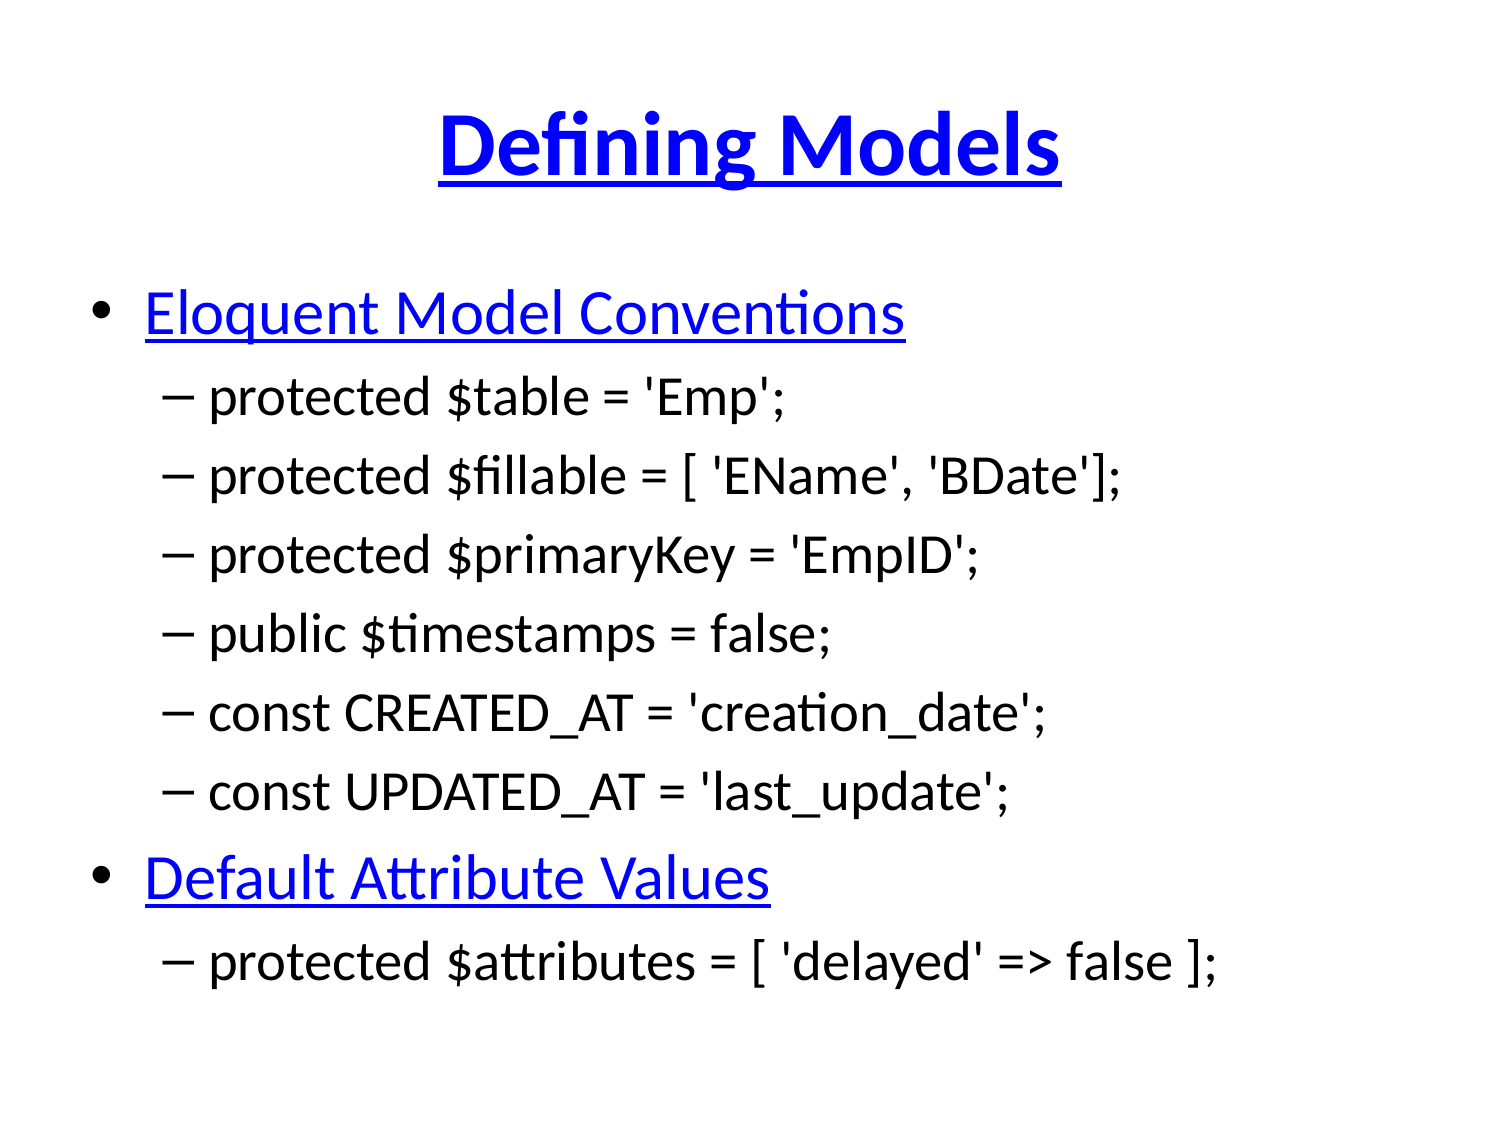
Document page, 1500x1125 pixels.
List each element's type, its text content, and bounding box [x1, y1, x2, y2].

title Defining Models [75, 45, 1425, 233]
list Eloquent Model Conventions protected $table = 'Emp'; protected $fillable = [ 'EName', 'BDate']; protected $primaryKey = 'EmpID'; public $timestamps = false; const CREATED_AT = 'creation_date'; const UPDATED_AT = 'last_update'; Default Attribute Values protected $attributes = [ 'delayed' => false ]; [75, 262, 1425, 1005]
